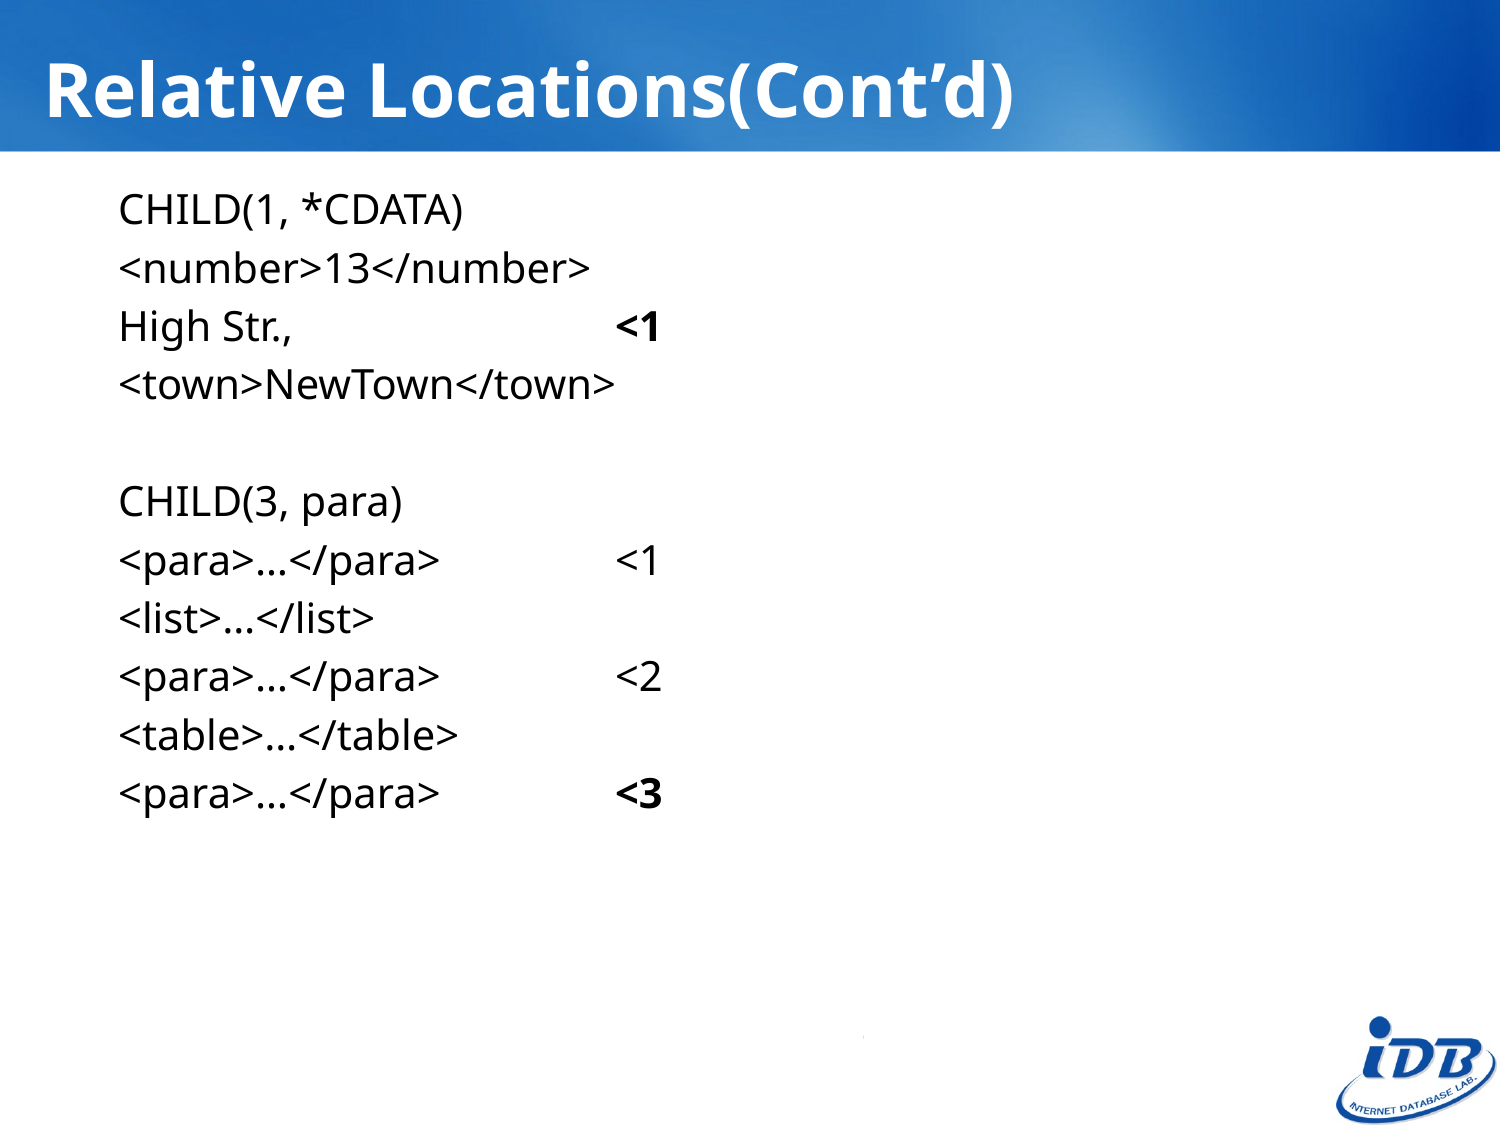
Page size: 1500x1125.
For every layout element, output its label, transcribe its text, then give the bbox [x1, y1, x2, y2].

picture [0, 0, 1500, 1125]
list CHILD(1, *CDATA) <number>13</number> High Str., <1 <town>NewTown</town> CHILD(3, para) <para>…</para> <1 <list>…</list> <para>…</para> <2 <table>…</table> <para>…</para> <3 [28, 175, 1472, 1067]
title Relative Locations(Cont’d) [28, 23, 1472, 153]
